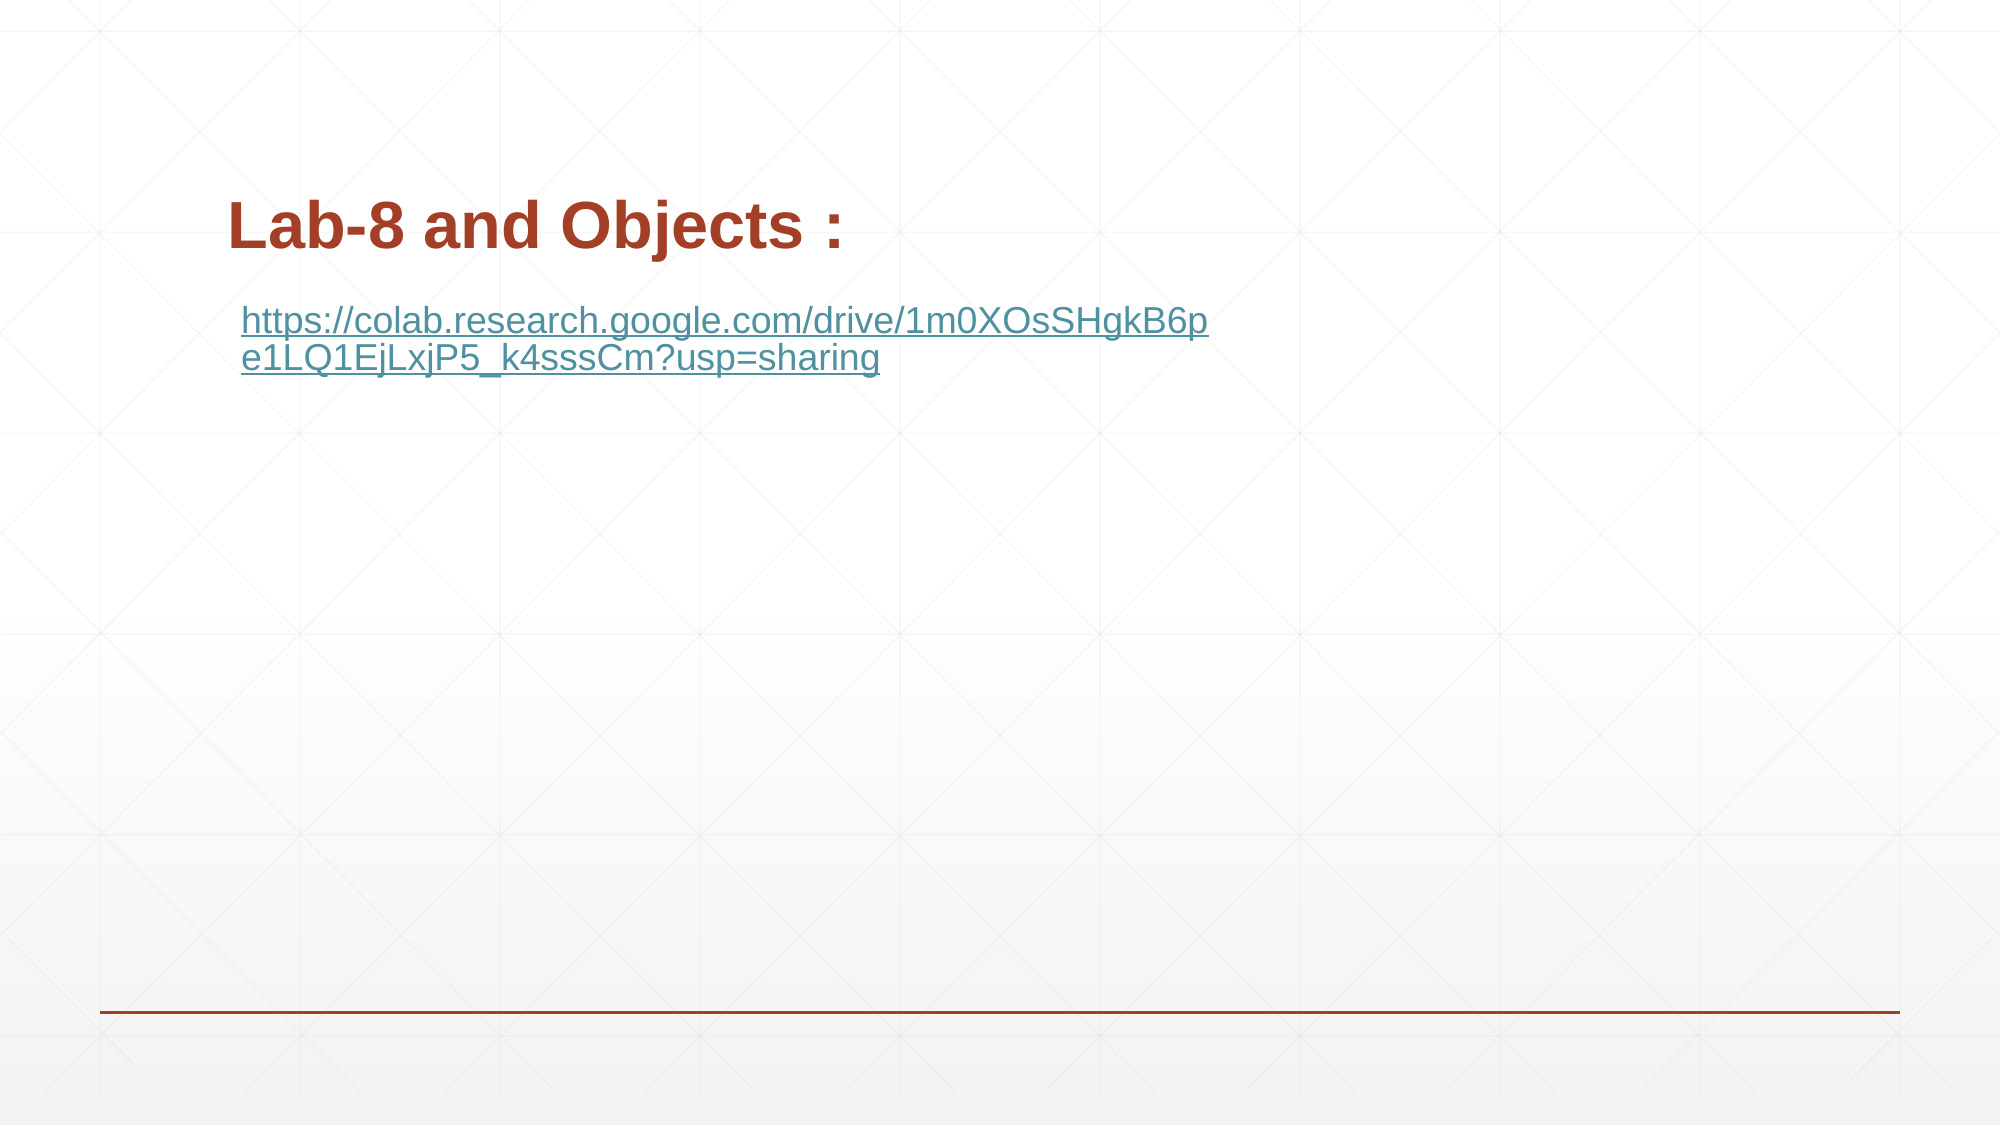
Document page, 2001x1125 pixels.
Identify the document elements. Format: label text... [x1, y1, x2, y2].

text_box https://colab.research.google.com/drive/1m0XOsSHgkB6pe1LQ1EjLxjP5_k4sssCm?usp=sharing [226, 288, 1228, 393]
title Lab-8 and Objects : [212, 82, 1788, 271]
